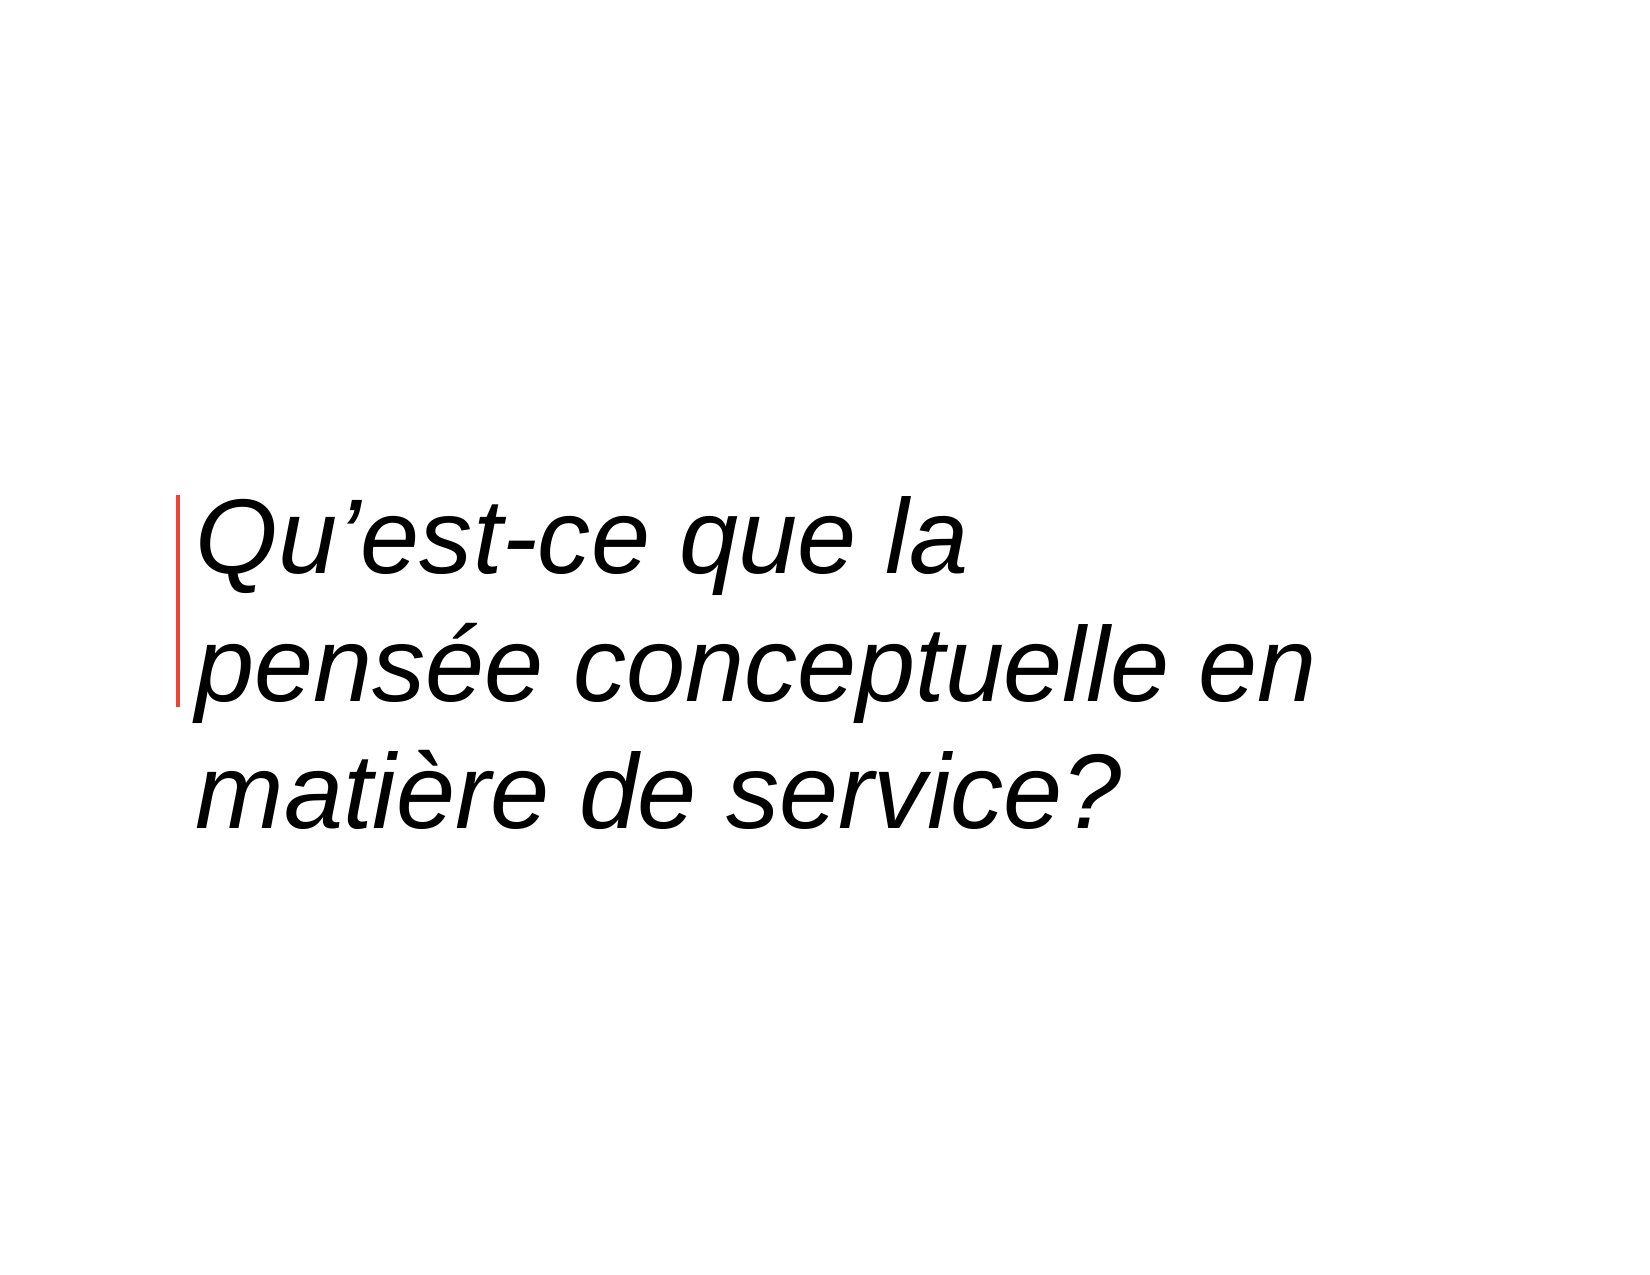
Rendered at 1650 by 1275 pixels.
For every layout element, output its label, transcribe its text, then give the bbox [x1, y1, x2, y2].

title Qu’est-ce que la pensée conceptuelle en matière de service? [193, 467, 1338, 851]
